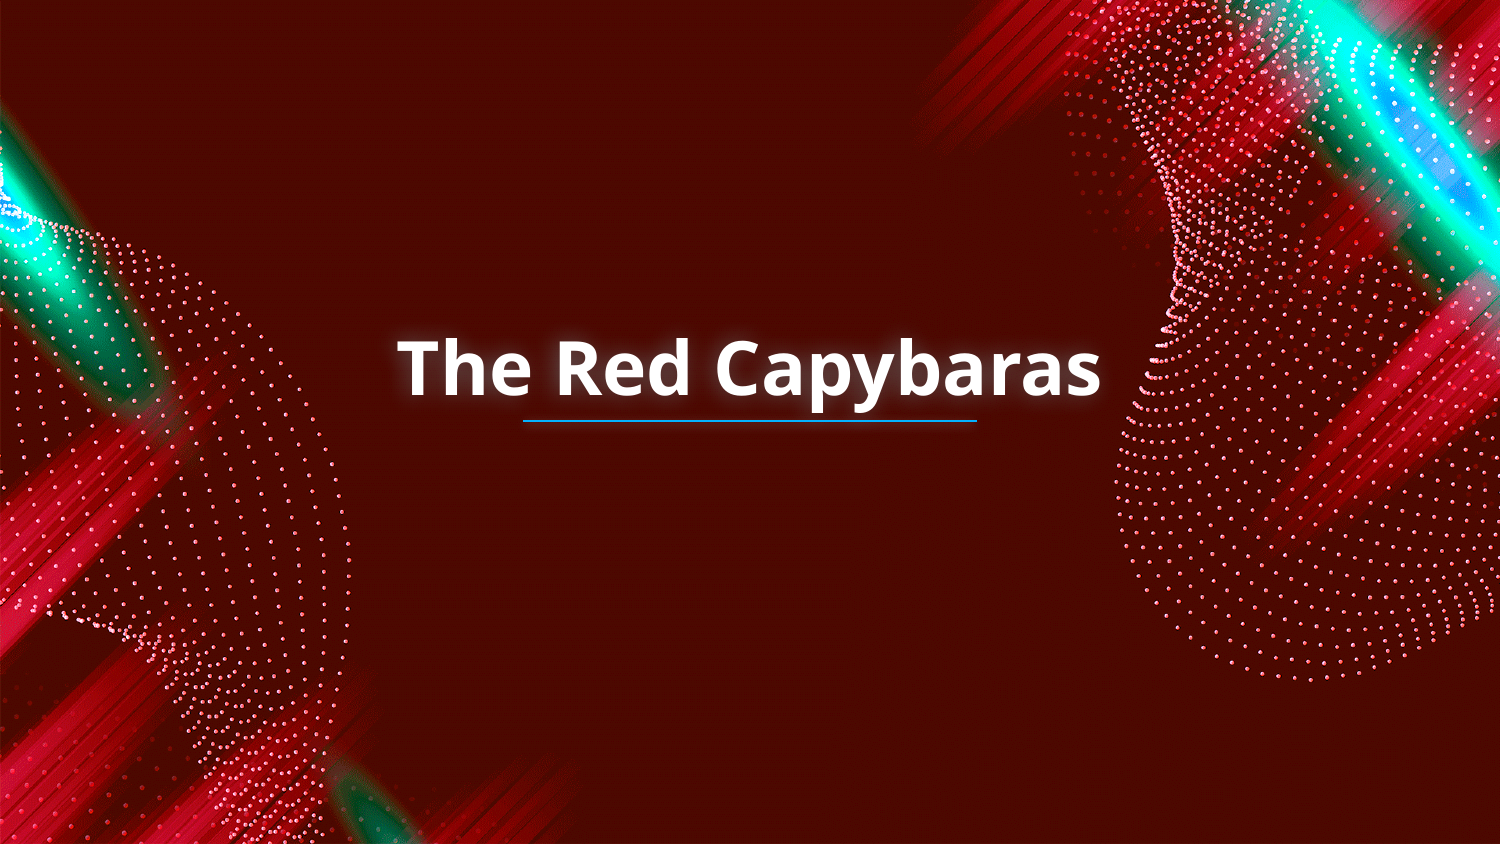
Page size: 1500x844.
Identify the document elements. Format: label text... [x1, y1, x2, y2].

picture [0, 0, 1500, 844]
title The Red Capybaras [356, 319, 1144, 426]
